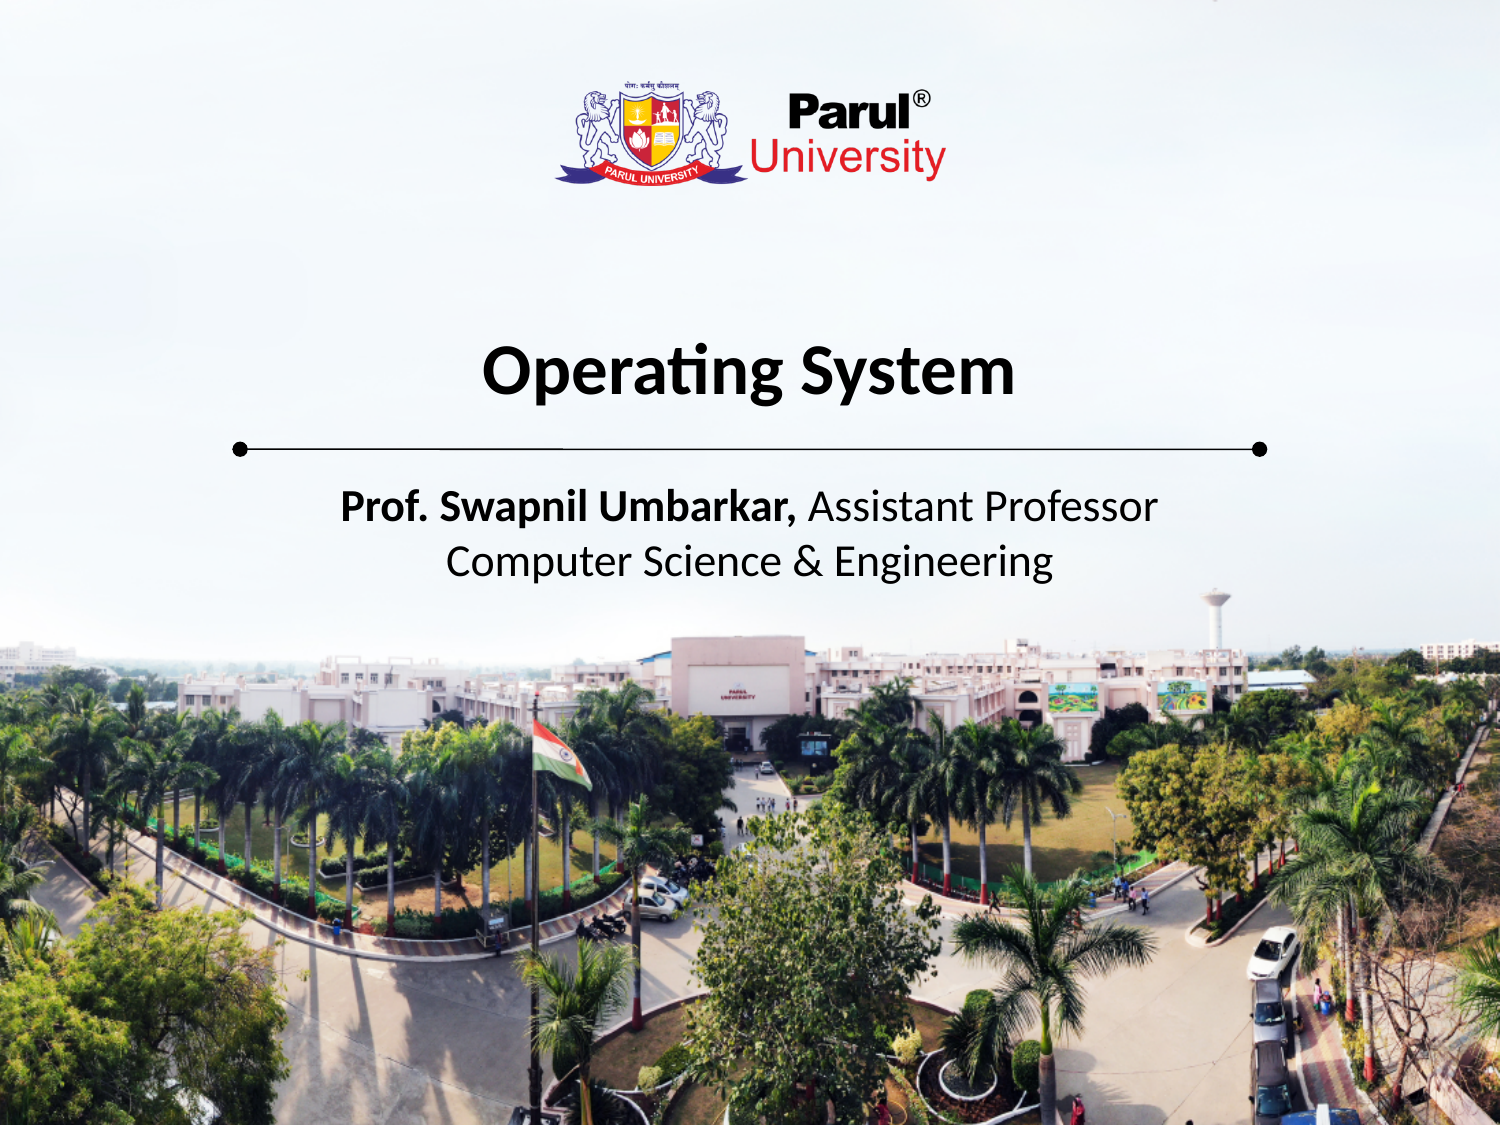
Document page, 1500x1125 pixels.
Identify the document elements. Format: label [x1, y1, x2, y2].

text_box [232, 441, 1268, 458]
picture [0, 0, 1500, 1125]
